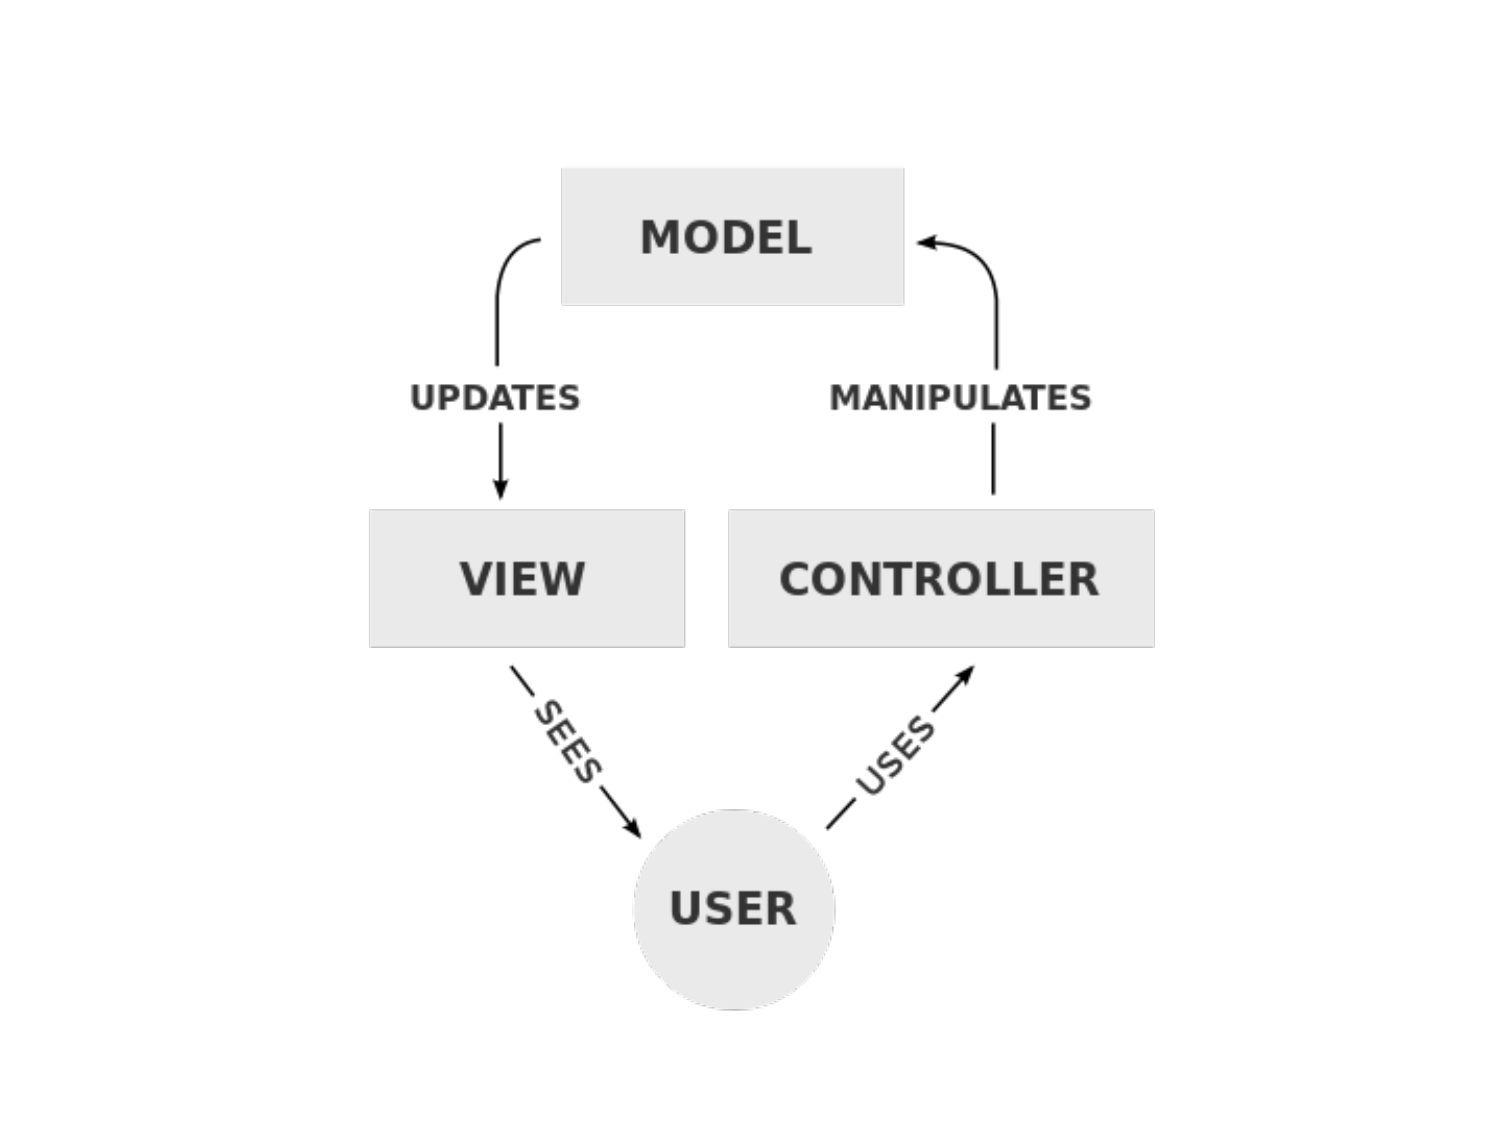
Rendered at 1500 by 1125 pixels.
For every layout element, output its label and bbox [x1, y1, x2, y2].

picture [345, 130, 1180, 1049]
